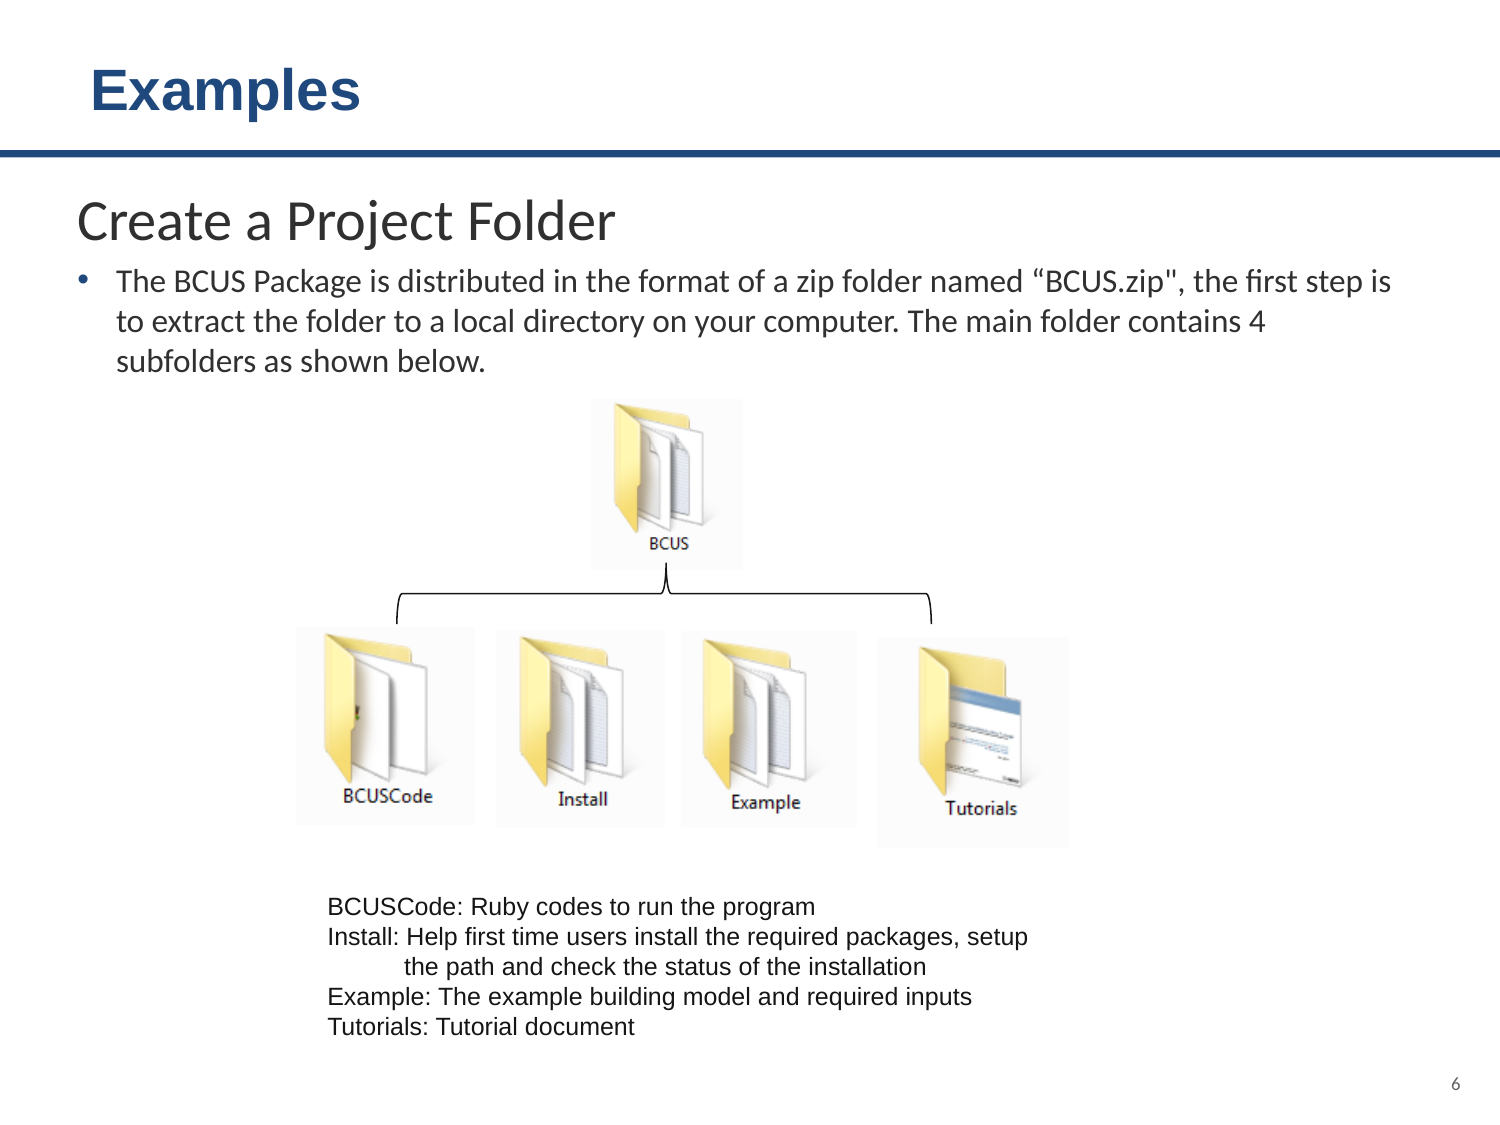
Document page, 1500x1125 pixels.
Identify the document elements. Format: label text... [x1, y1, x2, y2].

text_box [296, 399, 1069, 849]
slide_number 6 [1412, 1064, 1476, 1125]
title Examples [74, 44, 1426, 138]
list Create a Project Folder The BCUS Package is distributed in the format of a zip folder named “BCUS.zip", the first step is to extract the folder to a local directory on your computer. The main folder contains 4 subfolders as shown below. [62, 174, 1413, 390]
text_box BCUSCode: Ruby codes to run the program Install: Help first time users install the required packages, setup the path and check the status of the installation Example: The example building model and required inputs Tutorials: Tutorial document [312, 883, 1063, 1048]
